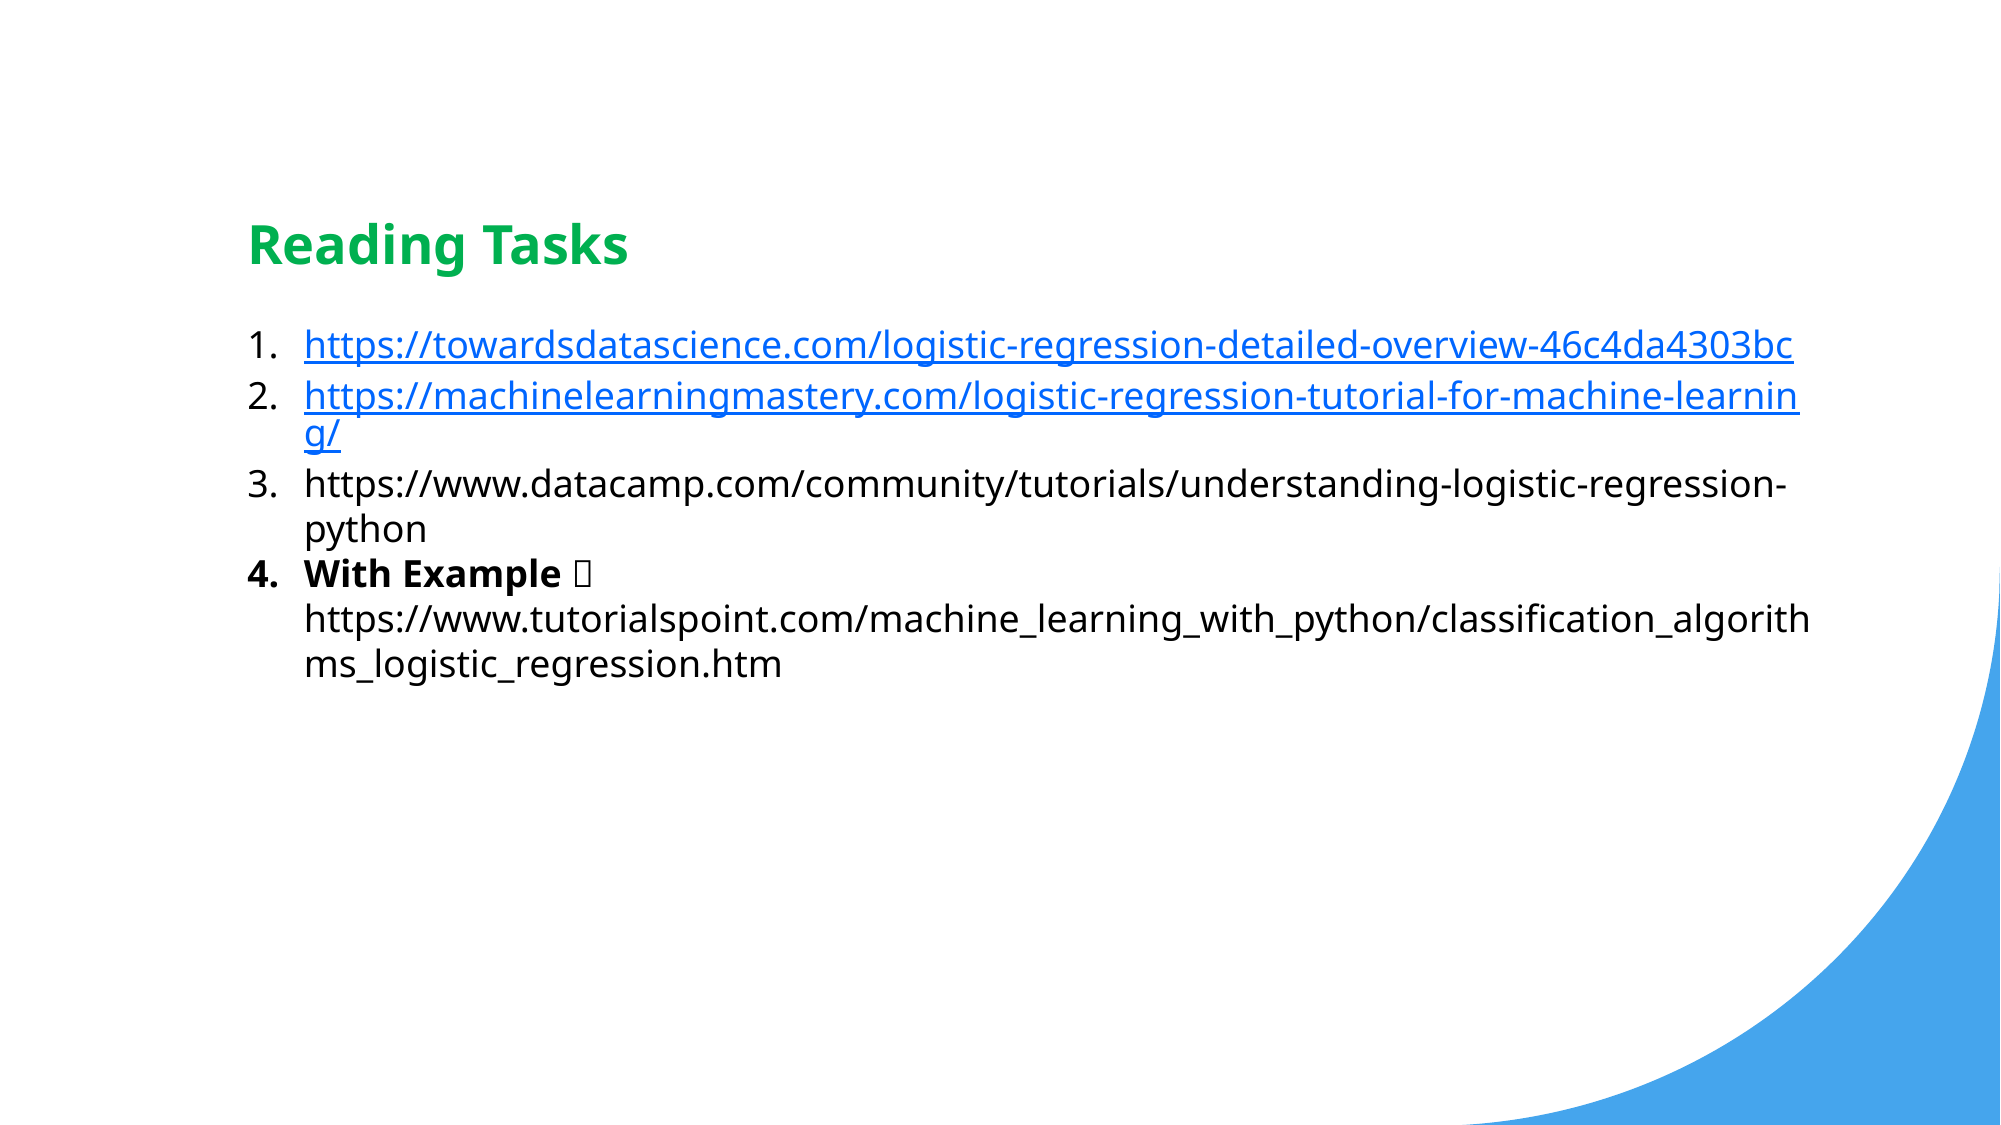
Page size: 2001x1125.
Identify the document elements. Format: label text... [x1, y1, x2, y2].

text_box Reading Tasks https://towardsdatascience.com/logistic-regression-detailed-overview-46c4da4303bc https://machinelearningmastery.com/logistic-regression-tutorial-for-machine-learning/ https://www.datacamp.com/community/tutorials/understanding-logistic-regression-python With Example  https://www.tutorialspoint.com/machine_learning_with_python/classification_algorithms_logistic_regression.htm [232, 203, 1837, 656]
